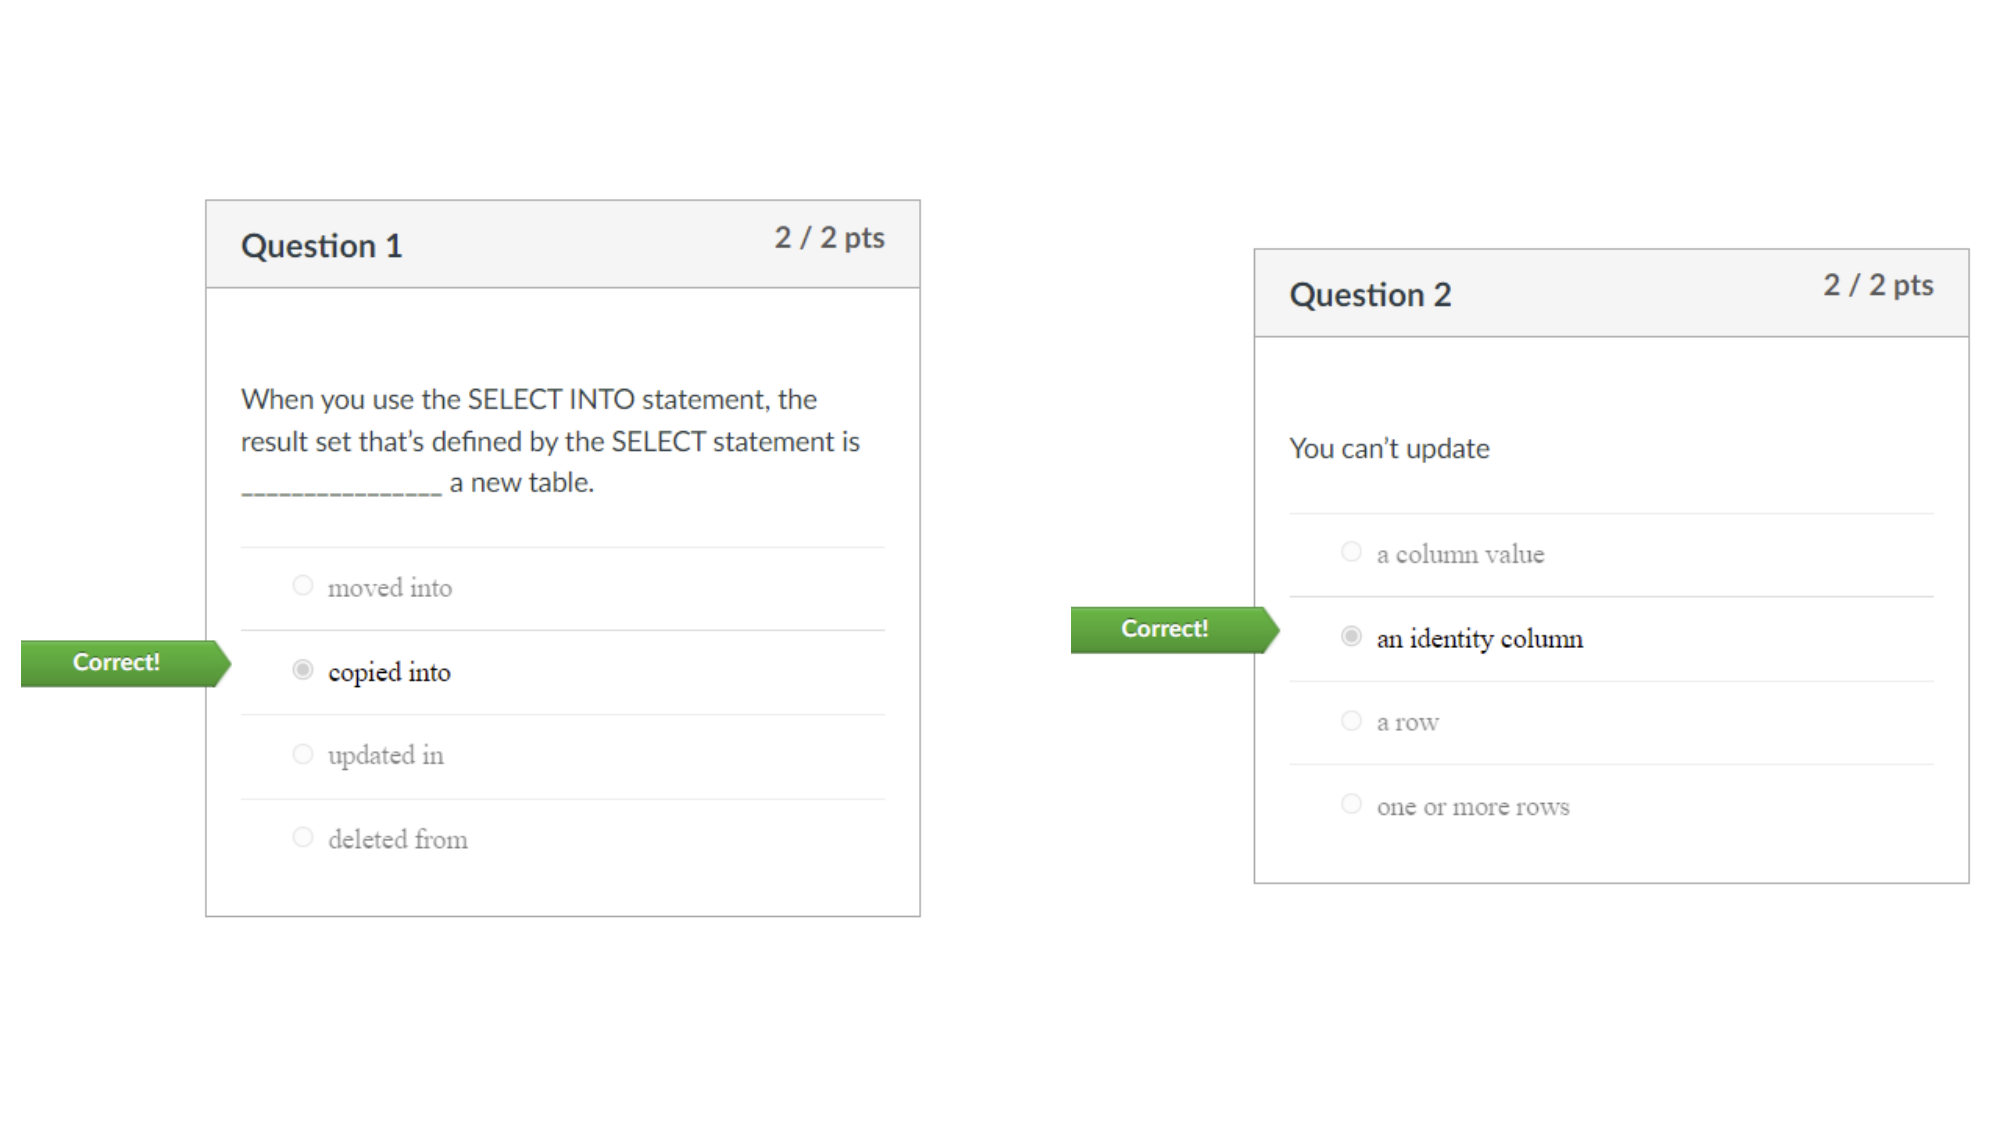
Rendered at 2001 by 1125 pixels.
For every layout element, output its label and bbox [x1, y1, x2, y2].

picture [1070, 225, 1978, 900]
picture [20, 184, 929, 941]
